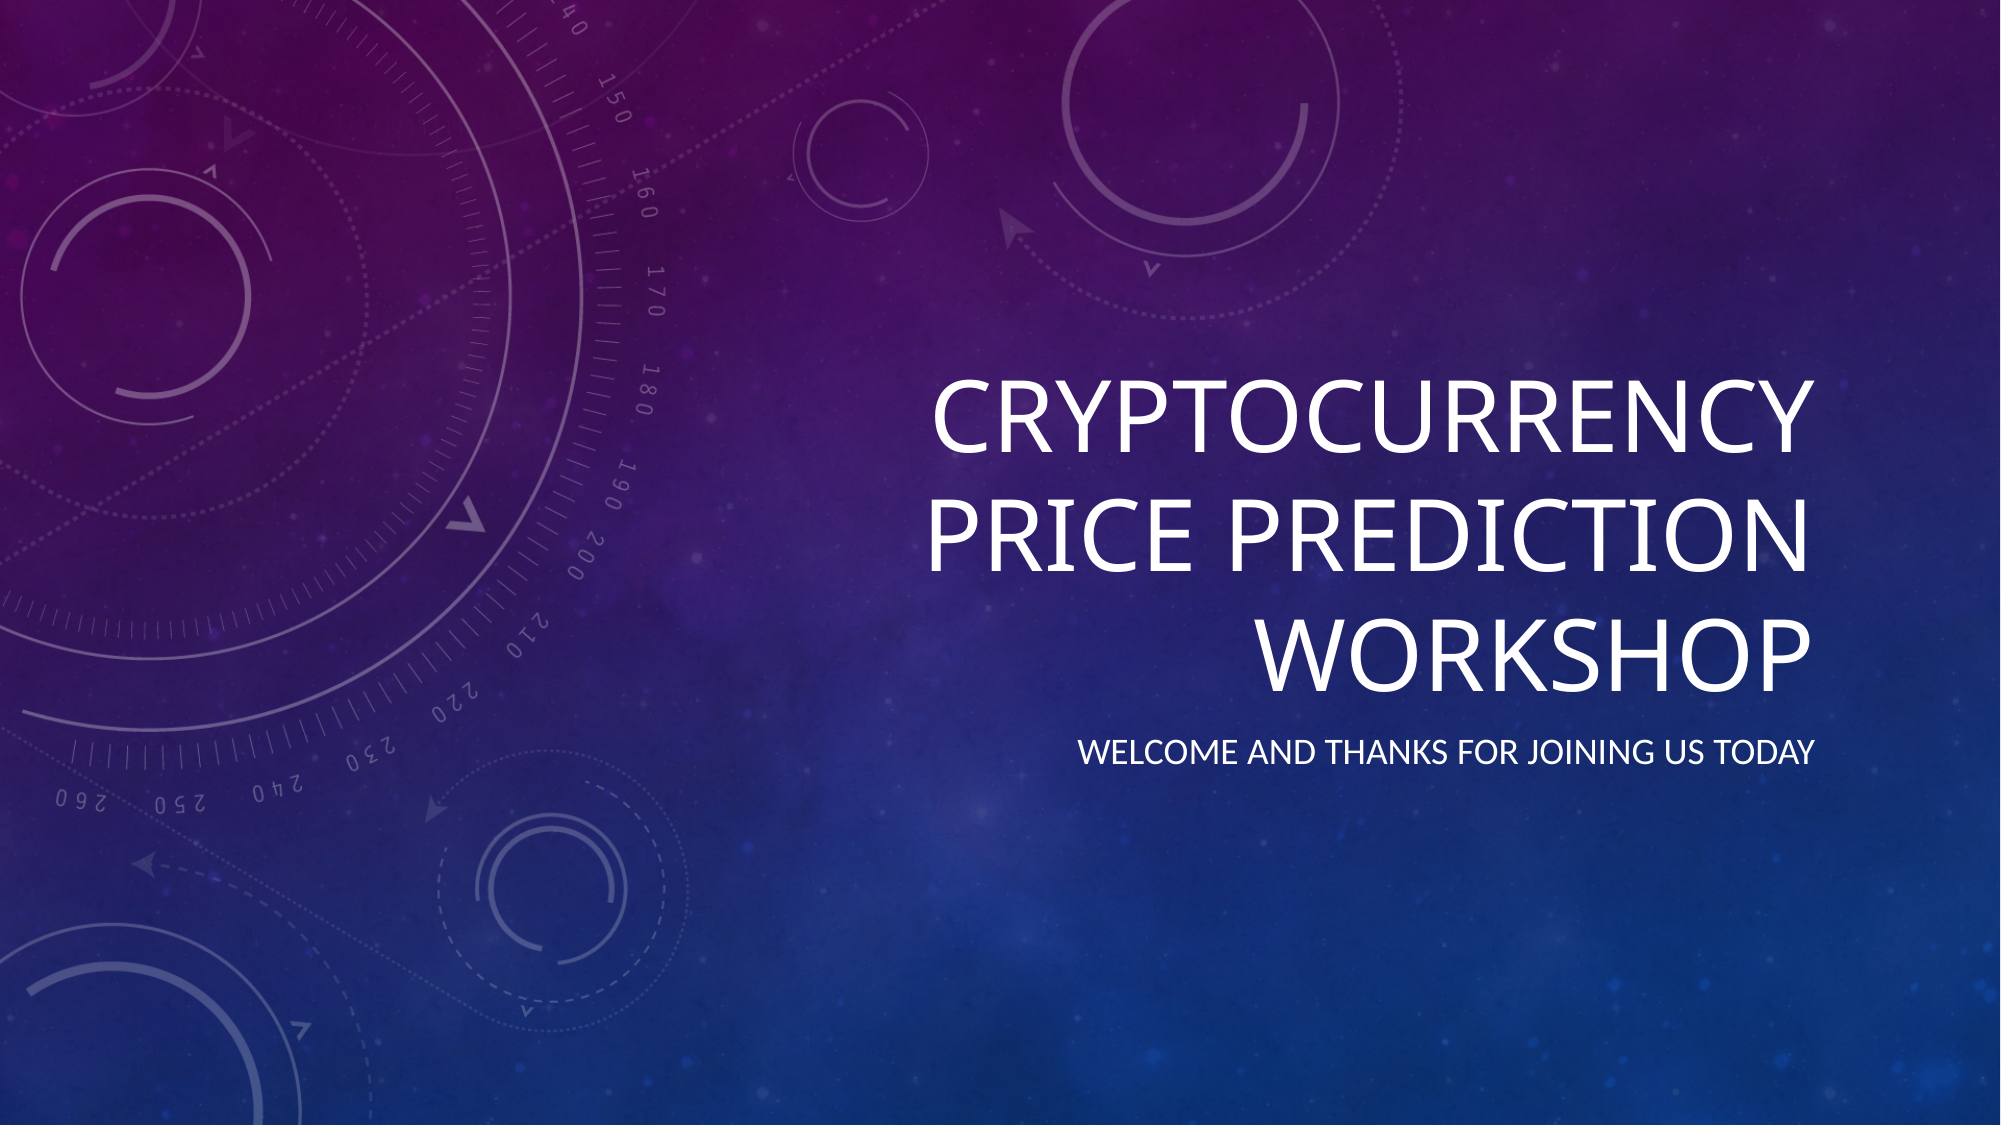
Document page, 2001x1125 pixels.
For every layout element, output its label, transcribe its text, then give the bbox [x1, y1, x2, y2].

title CryptoCurrency price prediction workshop [650, 322, 1831, 719]
picture [0, 0, 2001, 1125]
subtitle Welcome and thanks for joining us today [650, 719, 1831, 950]
